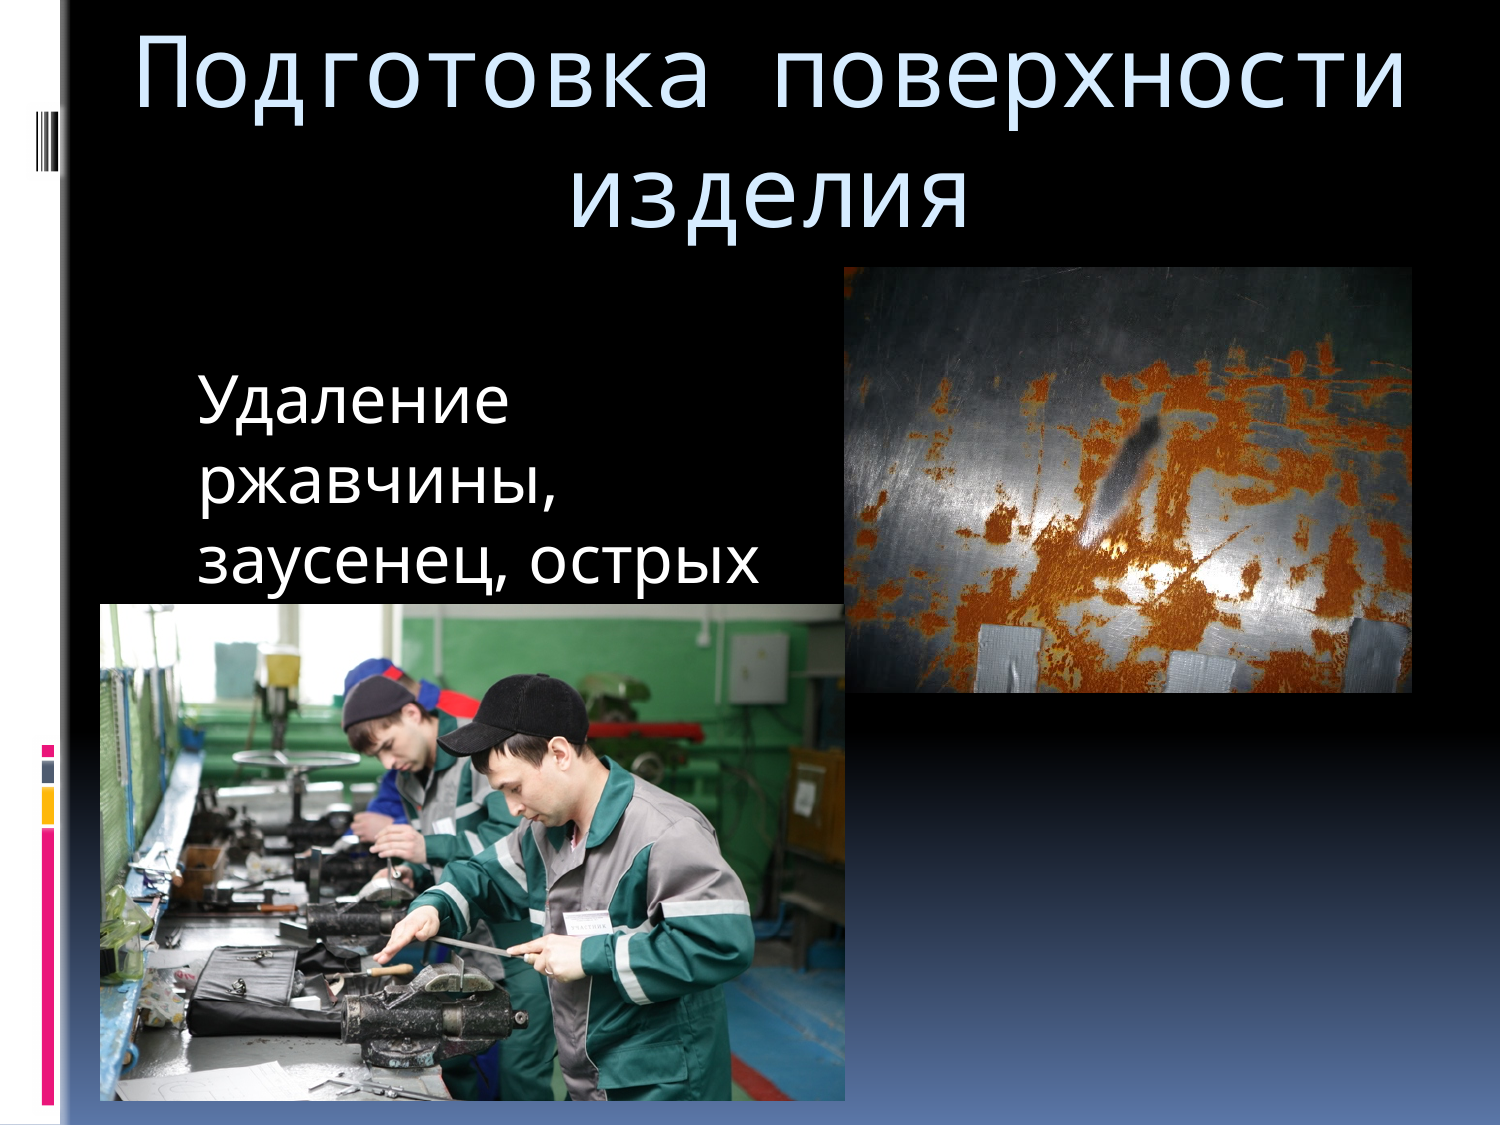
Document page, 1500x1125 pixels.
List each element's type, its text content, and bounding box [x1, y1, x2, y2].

text_box Удаление ржавчины, заусенец, острых кромок [183, 349, 836, 595]
picture [844, 266, 1412, 693]
title Подготовка поверхности изделия [41, 0, 1500, 234]
picture [99, 603, 845, 1101]
